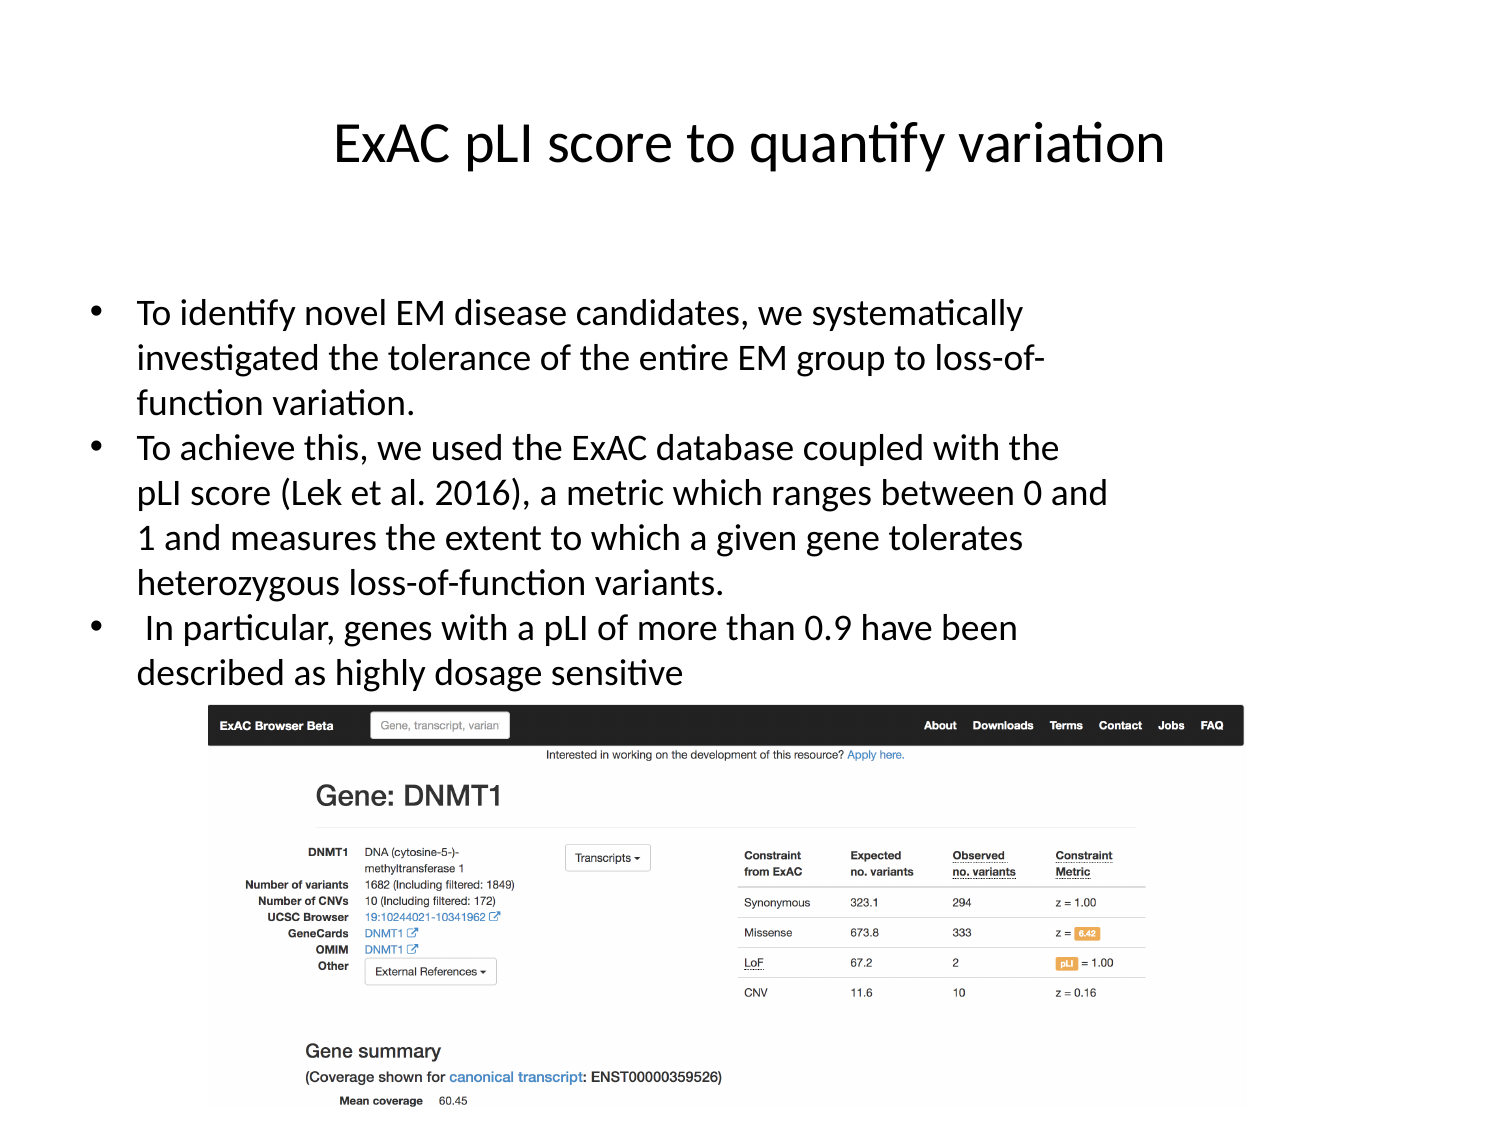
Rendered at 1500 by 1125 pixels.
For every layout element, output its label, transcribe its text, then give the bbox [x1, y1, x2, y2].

picture [208, 704, 1246, 1107]
title ExAC pLI score to quantify variation [75, 45, 1425, 233]
text_box To identify novel EM disease candidates, we systematically investigated the tolerance of the entire EM group to loss-of-function variation. To achieve this, we used the ExAC database coupled with the pLI score (Lek et al. 2016), a metric which ranges between 0 and 1 and measures the extent to which a given gene tolerates heterozygous loss-of-function variants. In particular, genes with a pLI of more than 0.9 have been described as highly dosage sensitive [74, 280, 1125, 701]
